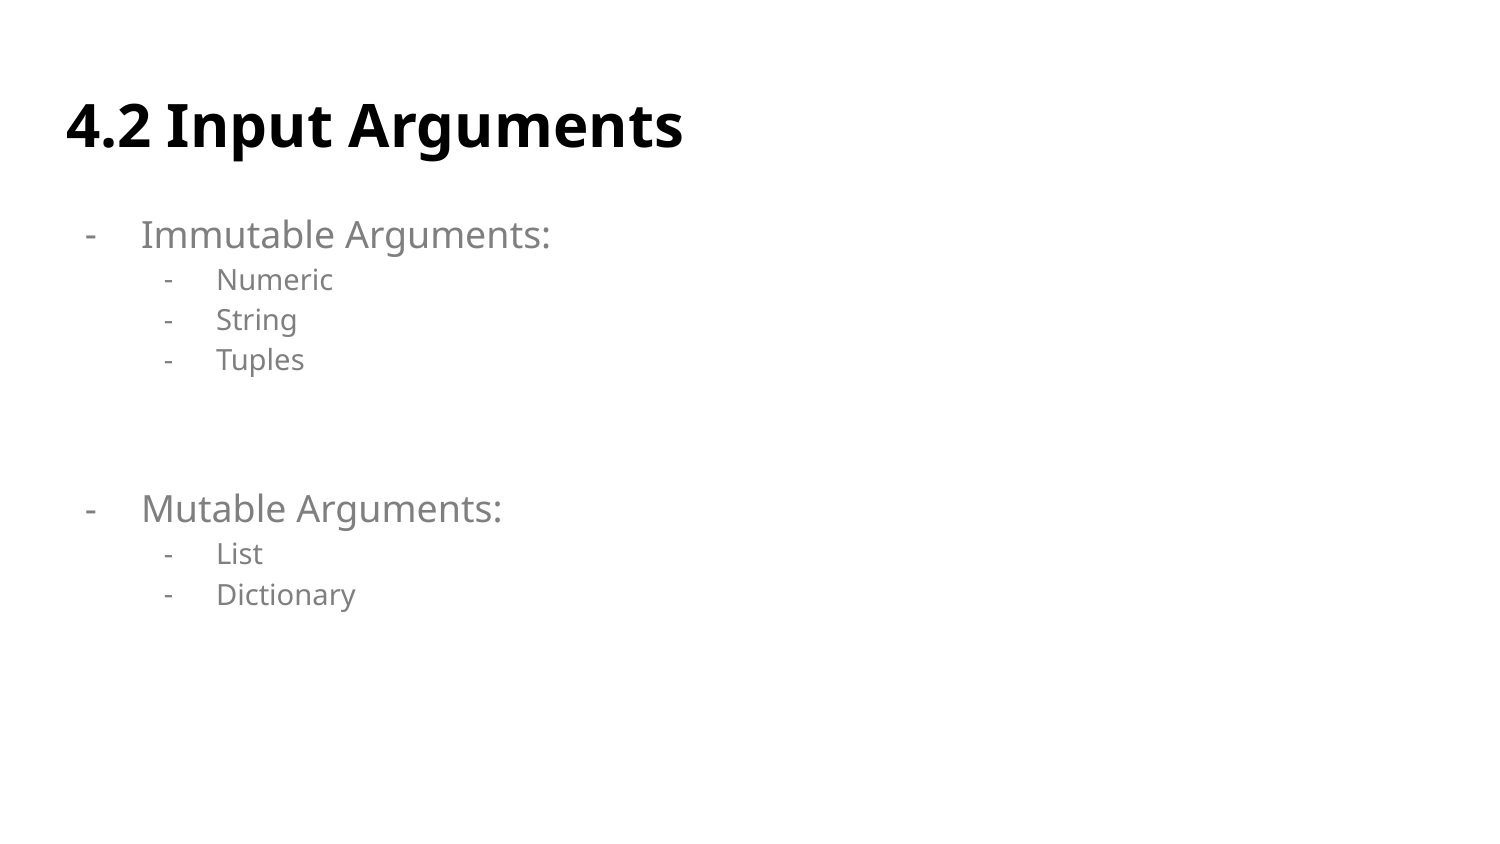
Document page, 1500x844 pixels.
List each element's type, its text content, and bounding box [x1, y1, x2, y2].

title 4.2 Input Arguments [51, 72, 1449, 176]
list Immutable Arguments: Numeric String Tuples Mutable Arguments: List Dictionary [51, 189, 1449, 750]
